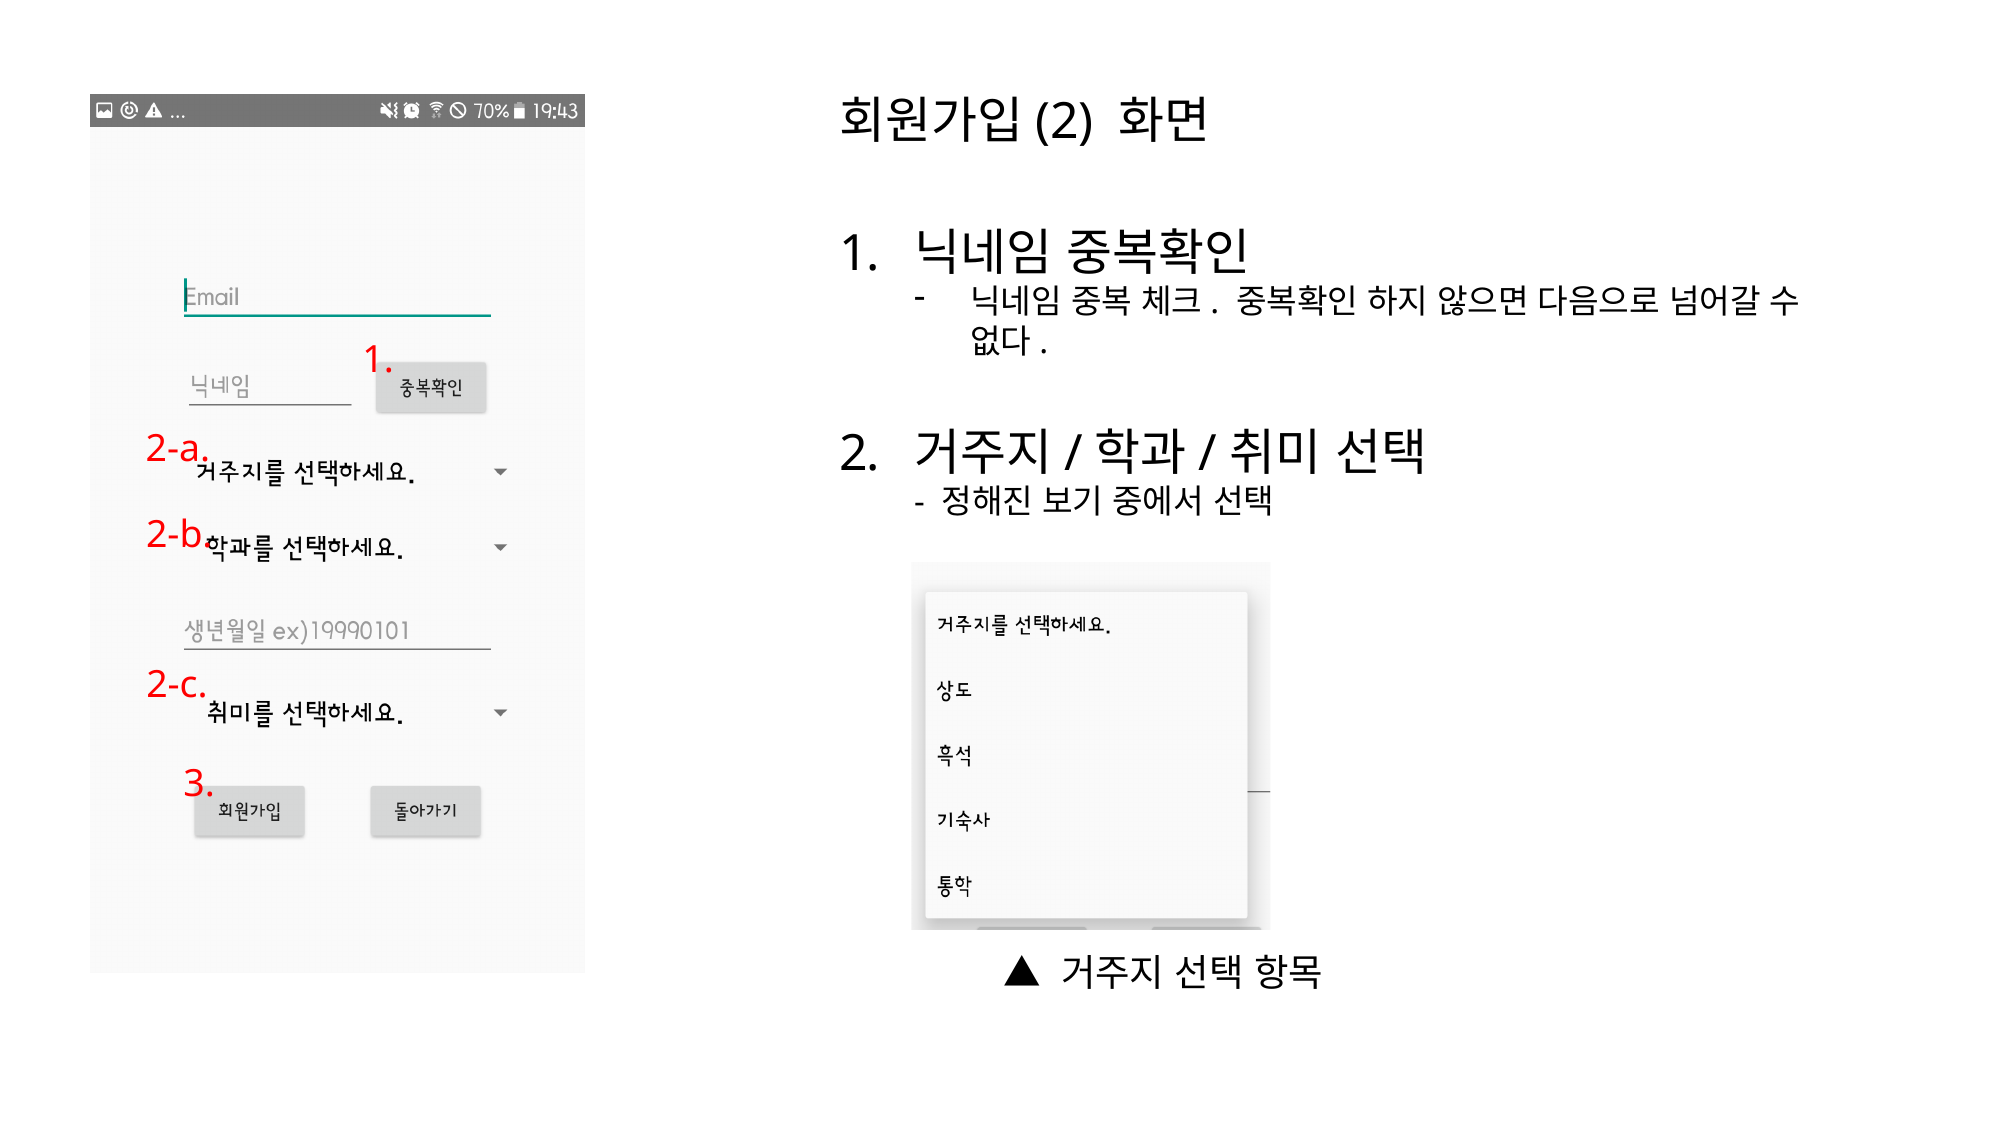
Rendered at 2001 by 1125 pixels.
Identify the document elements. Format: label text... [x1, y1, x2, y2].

picture [90, 94, 585, 973]
text_box 회원가입(2) 화면 [824, 81, 1552, 156]
text_box 닉네임 중복확인 닉네임 중복 체크. 중복확인 하지 않으면 다음으로 넘어갈 수 없다. 거주지/학과/취미 선택 - 정해진 보기 중에서 선택 [824, 213, 1840, 528]
text_box ▲ 거주지 선택 항목 [989, 941, 1339, 1002]
picture [911, 562, 1271, 930]
